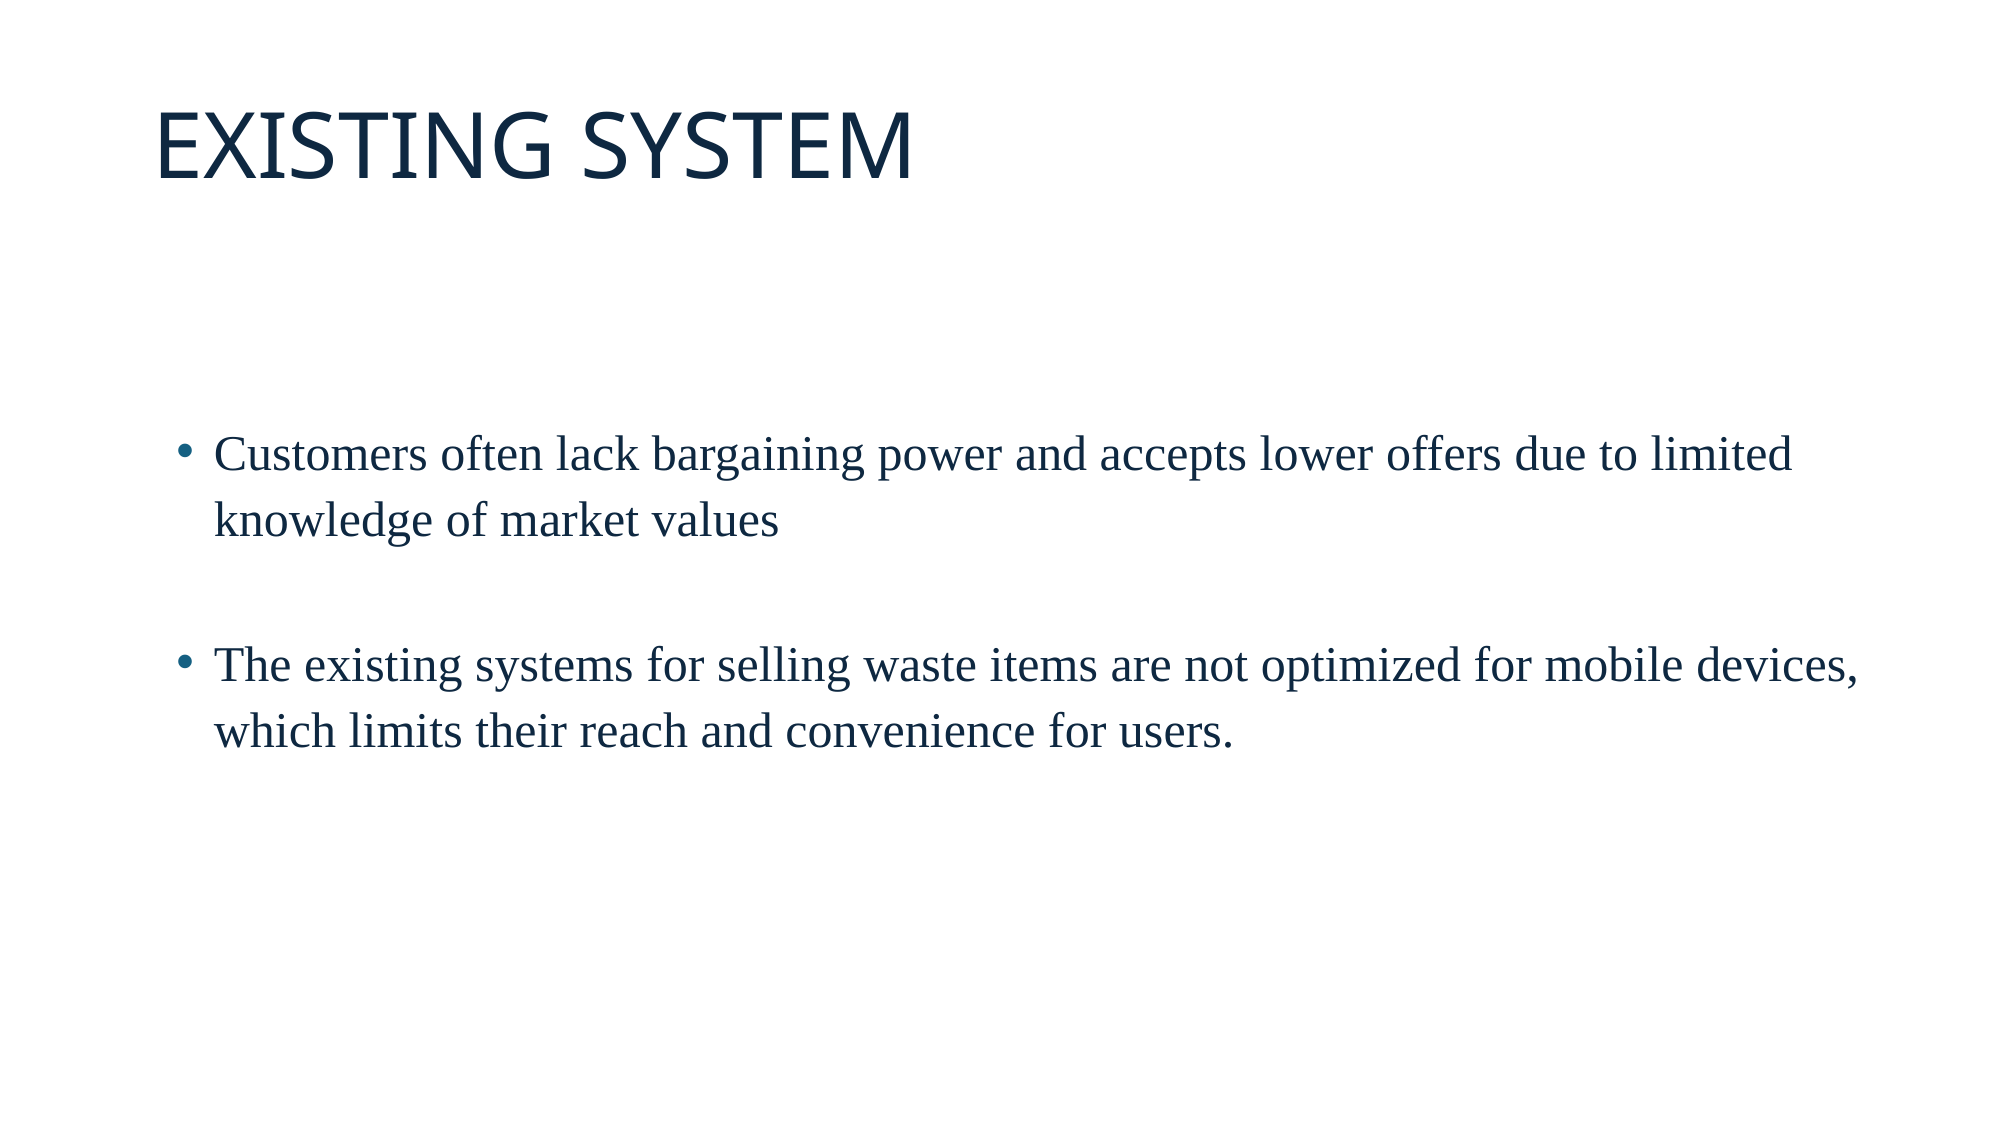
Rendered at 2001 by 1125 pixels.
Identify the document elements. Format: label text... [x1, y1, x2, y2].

title EXISTING SYSTEM [137, 91, 1835, 367]
text_box Customers often lack bargaining power and accepts lower offers due to limited knowledge of market values The existing systems for selling waste items are not optimized for mobile devices, which limits their reach and convenience for users. [161, 281, 1933, 891]
